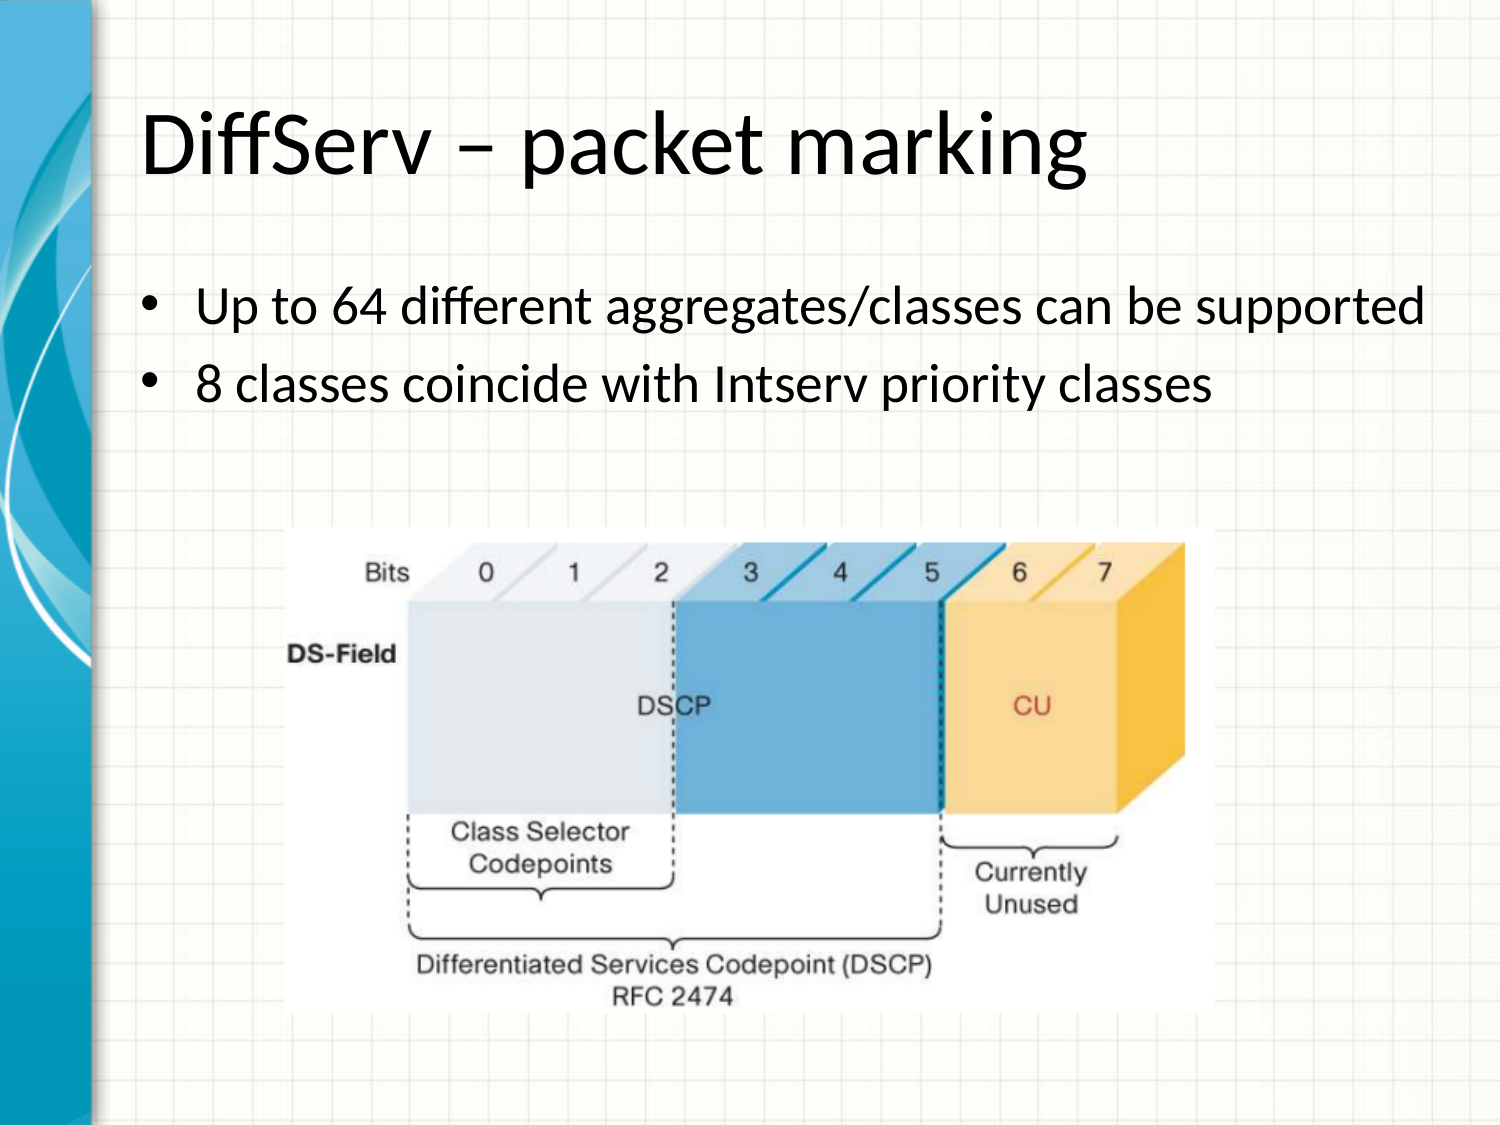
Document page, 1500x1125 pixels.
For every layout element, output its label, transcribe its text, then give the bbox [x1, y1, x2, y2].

picture [0, 0, 1500, 1125]
list Up to 64 different aggregates/classes can be supported 8 classes coincide with Intserv priority classes [125, 261, 1450, 468]
title DiffServ – packet marking [125, 44, 1450, 232]
